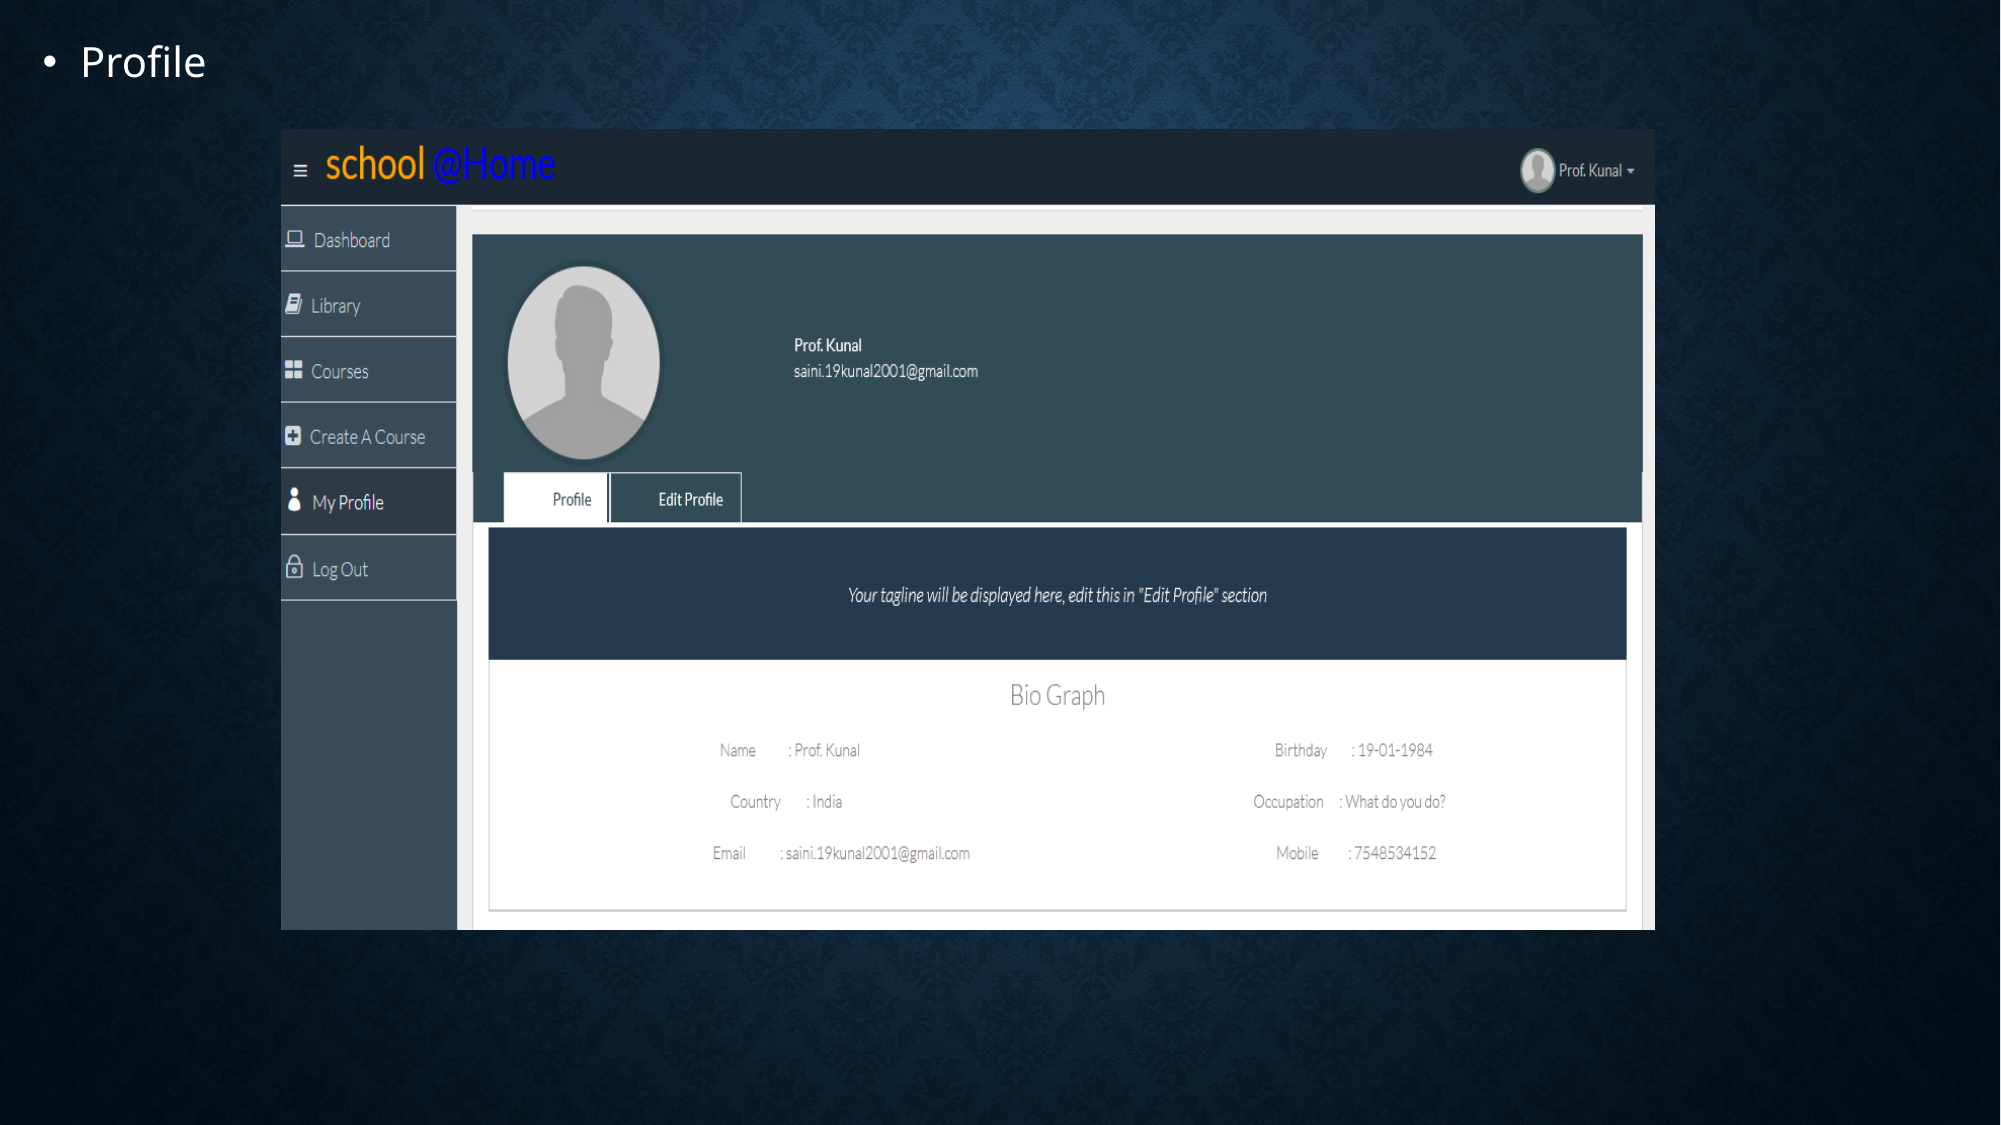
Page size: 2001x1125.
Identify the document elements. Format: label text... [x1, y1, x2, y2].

list Profile [27, 18, 1828, 1101]
picture [280, 128, 1656, 931]
